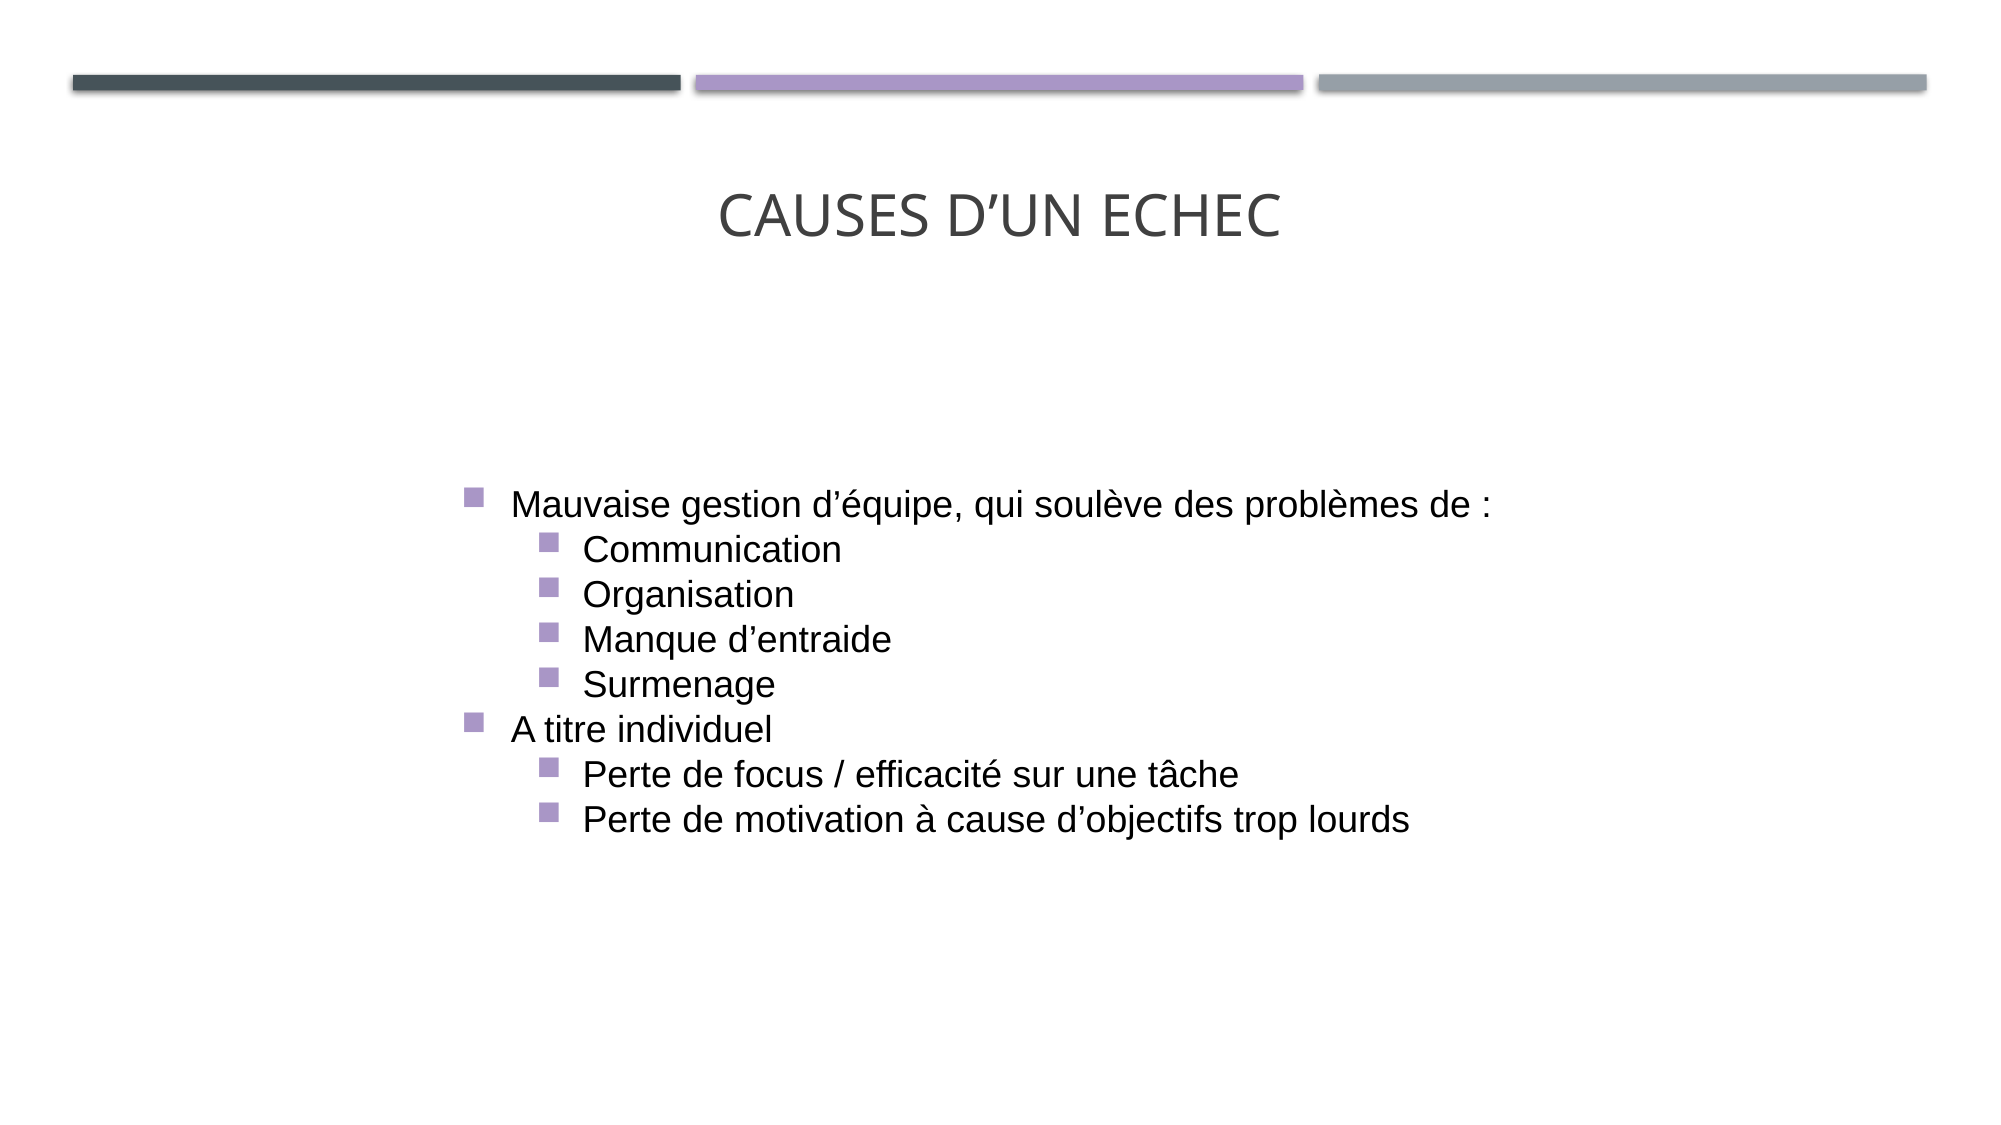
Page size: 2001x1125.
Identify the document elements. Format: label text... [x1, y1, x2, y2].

title Causes d’un echec [95, 115, 1905, 311]
list Mauvaise gestion d’équipe, qui soulève des problèmes de : Communication Organisation Manque d’entraide Surmenage A titre individuel Perte de focus / efficacité sur une tâche Perte de motivation à cause d’objectifs trop lourds [445, 383, 1905, 981]
